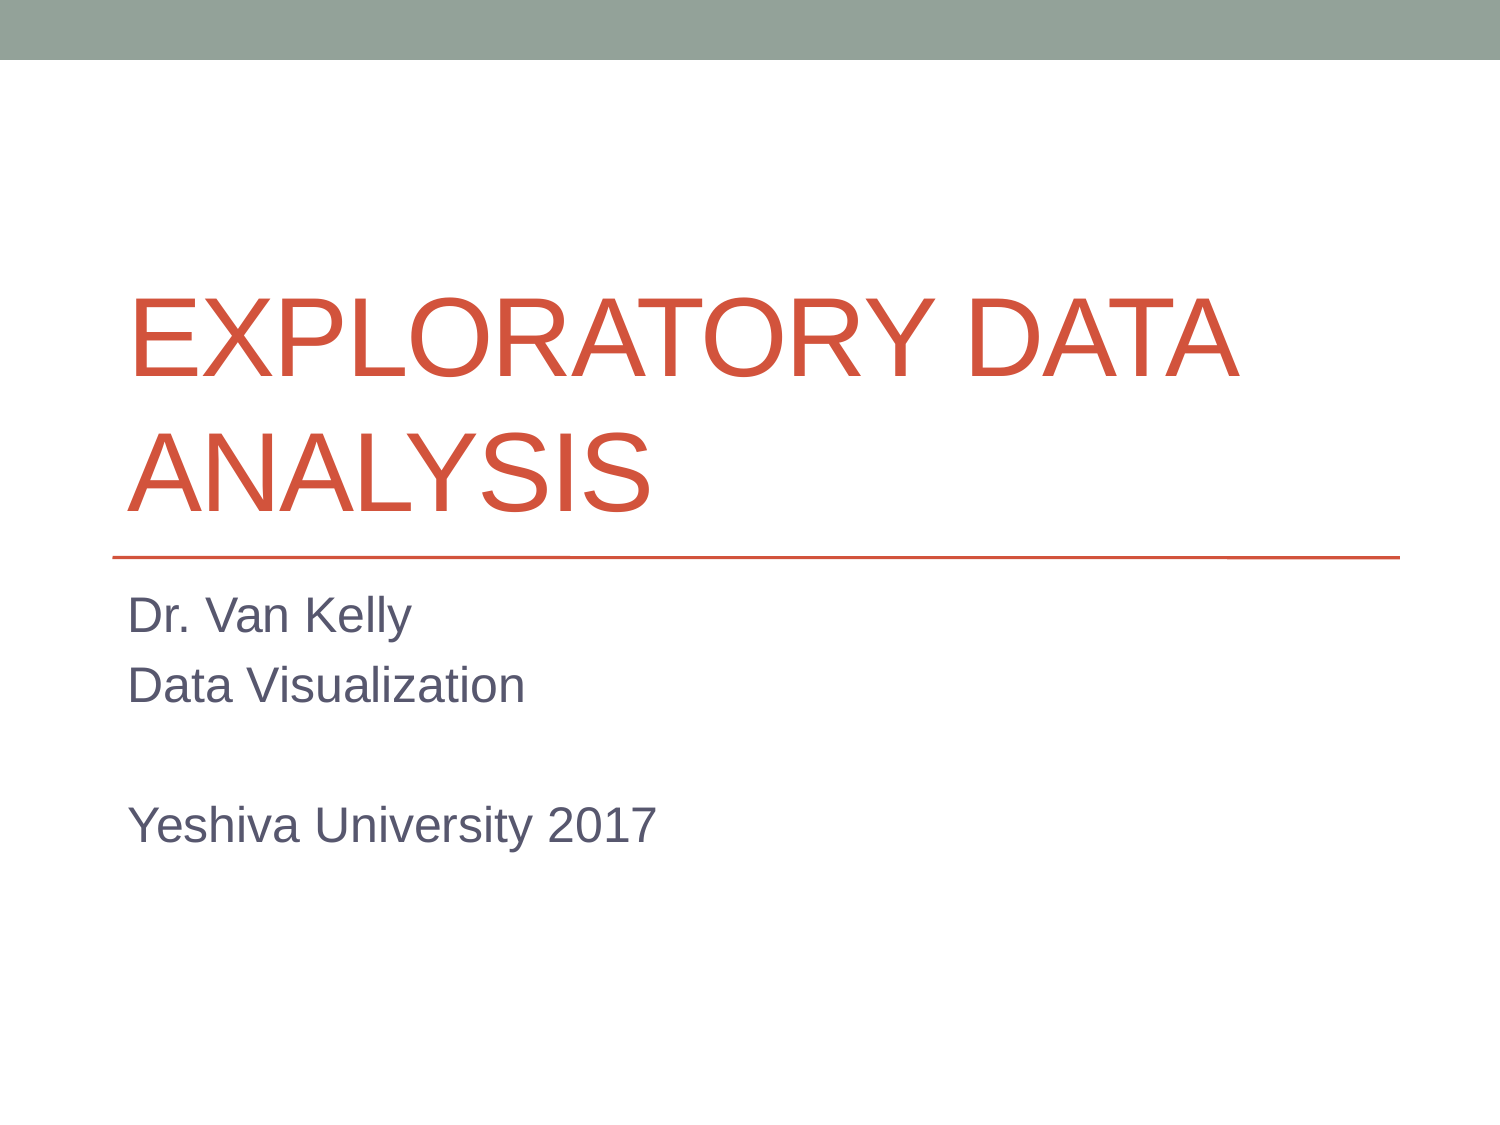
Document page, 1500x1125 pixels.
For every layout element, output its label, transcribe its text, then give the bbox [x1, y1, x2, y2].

subtitle Dr. Van Kelly Data Visualization Yeshiva University 2017 [112, 575, 1163, 863]
title Exploratory data analysis [112, 224, 1400, 542]
